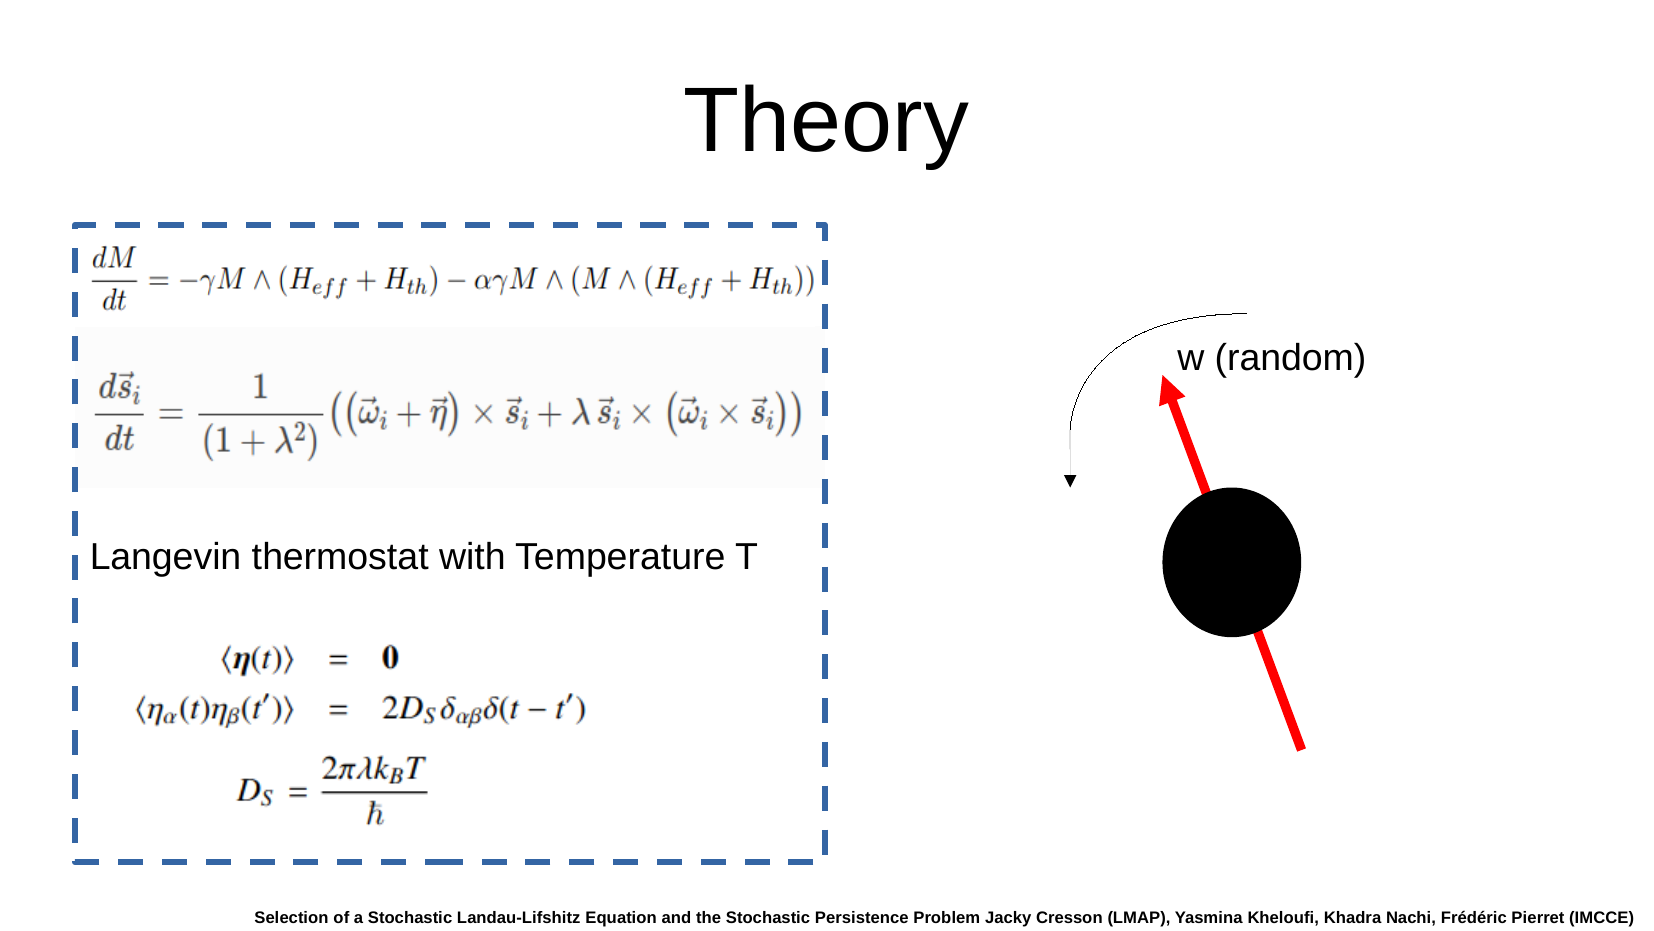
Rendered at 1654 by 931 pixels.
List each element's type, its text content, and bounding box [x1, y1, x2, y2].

text_box [1063, 429, 1077, 488]
picture [74, 227, 825, 488]
text_box [1162, 487, 1302, 638]
text_box [75, 224, 825, 326]
text_box w (random) [1162, 325, 1388, 467]
text_box Selection of a Stochastic Landau-Lifshitz Equation and the Stochastic Persistence Problem Jacky Cresson (LMAP), Yasmina Kheloufi, Khadra Nachi, Frédéric Pierret (IMCCE) [239, 900, 1654, 931]
text_box [75, 495, 825, 863]
title Theory [82, 37, 1571, 192]
picture [113, 620, 600, 834]
